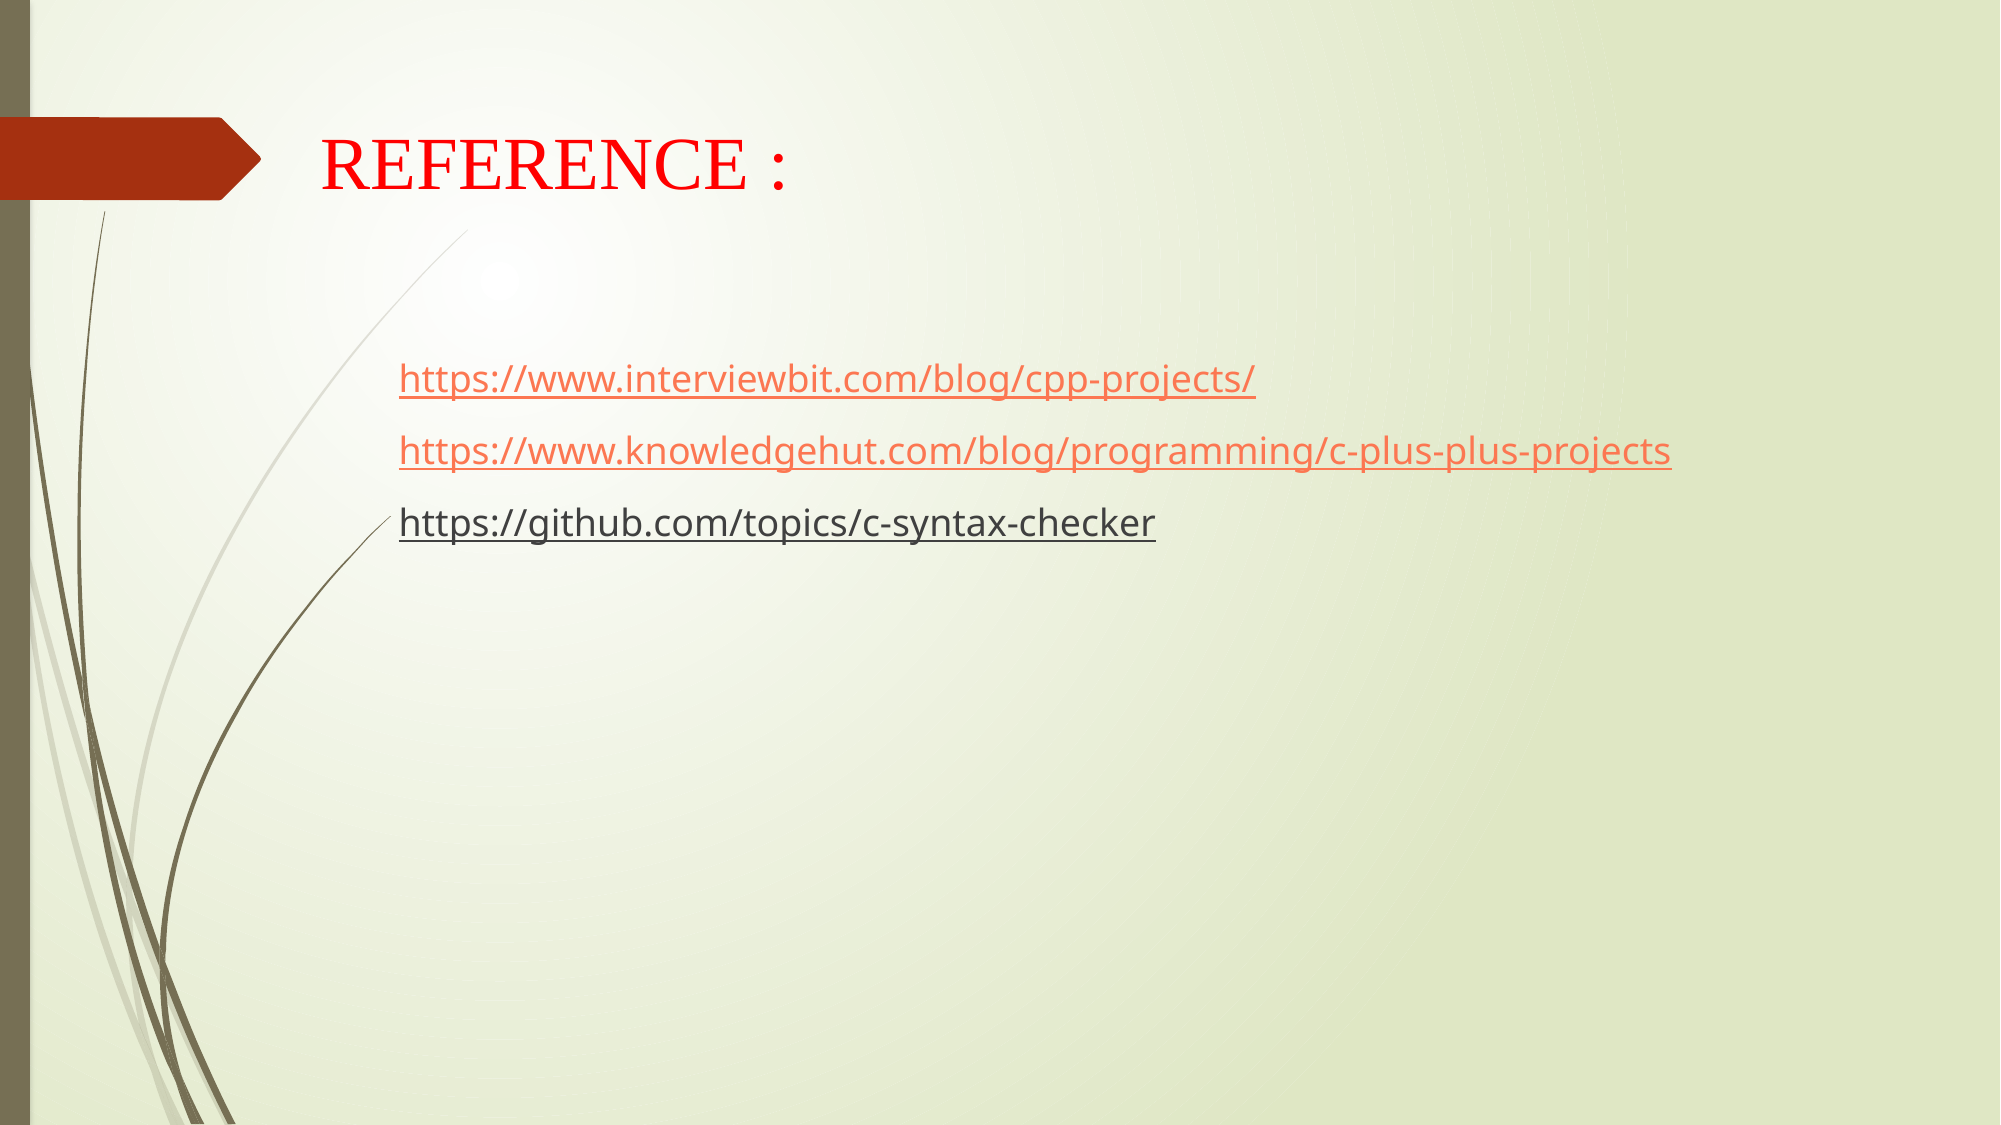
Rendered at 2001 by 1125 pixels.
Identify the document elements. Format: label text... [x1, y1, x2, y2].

title REFERENCE : [305, 106, 1768, 317]
list https://www.interviewbit.com/blog/cpp-projects/ https://www.knowledgehut.com/blog/programming/c-plus-plus-projects https://github.com/topics/c-syntax-checker [383, 347, 1846, 968]
